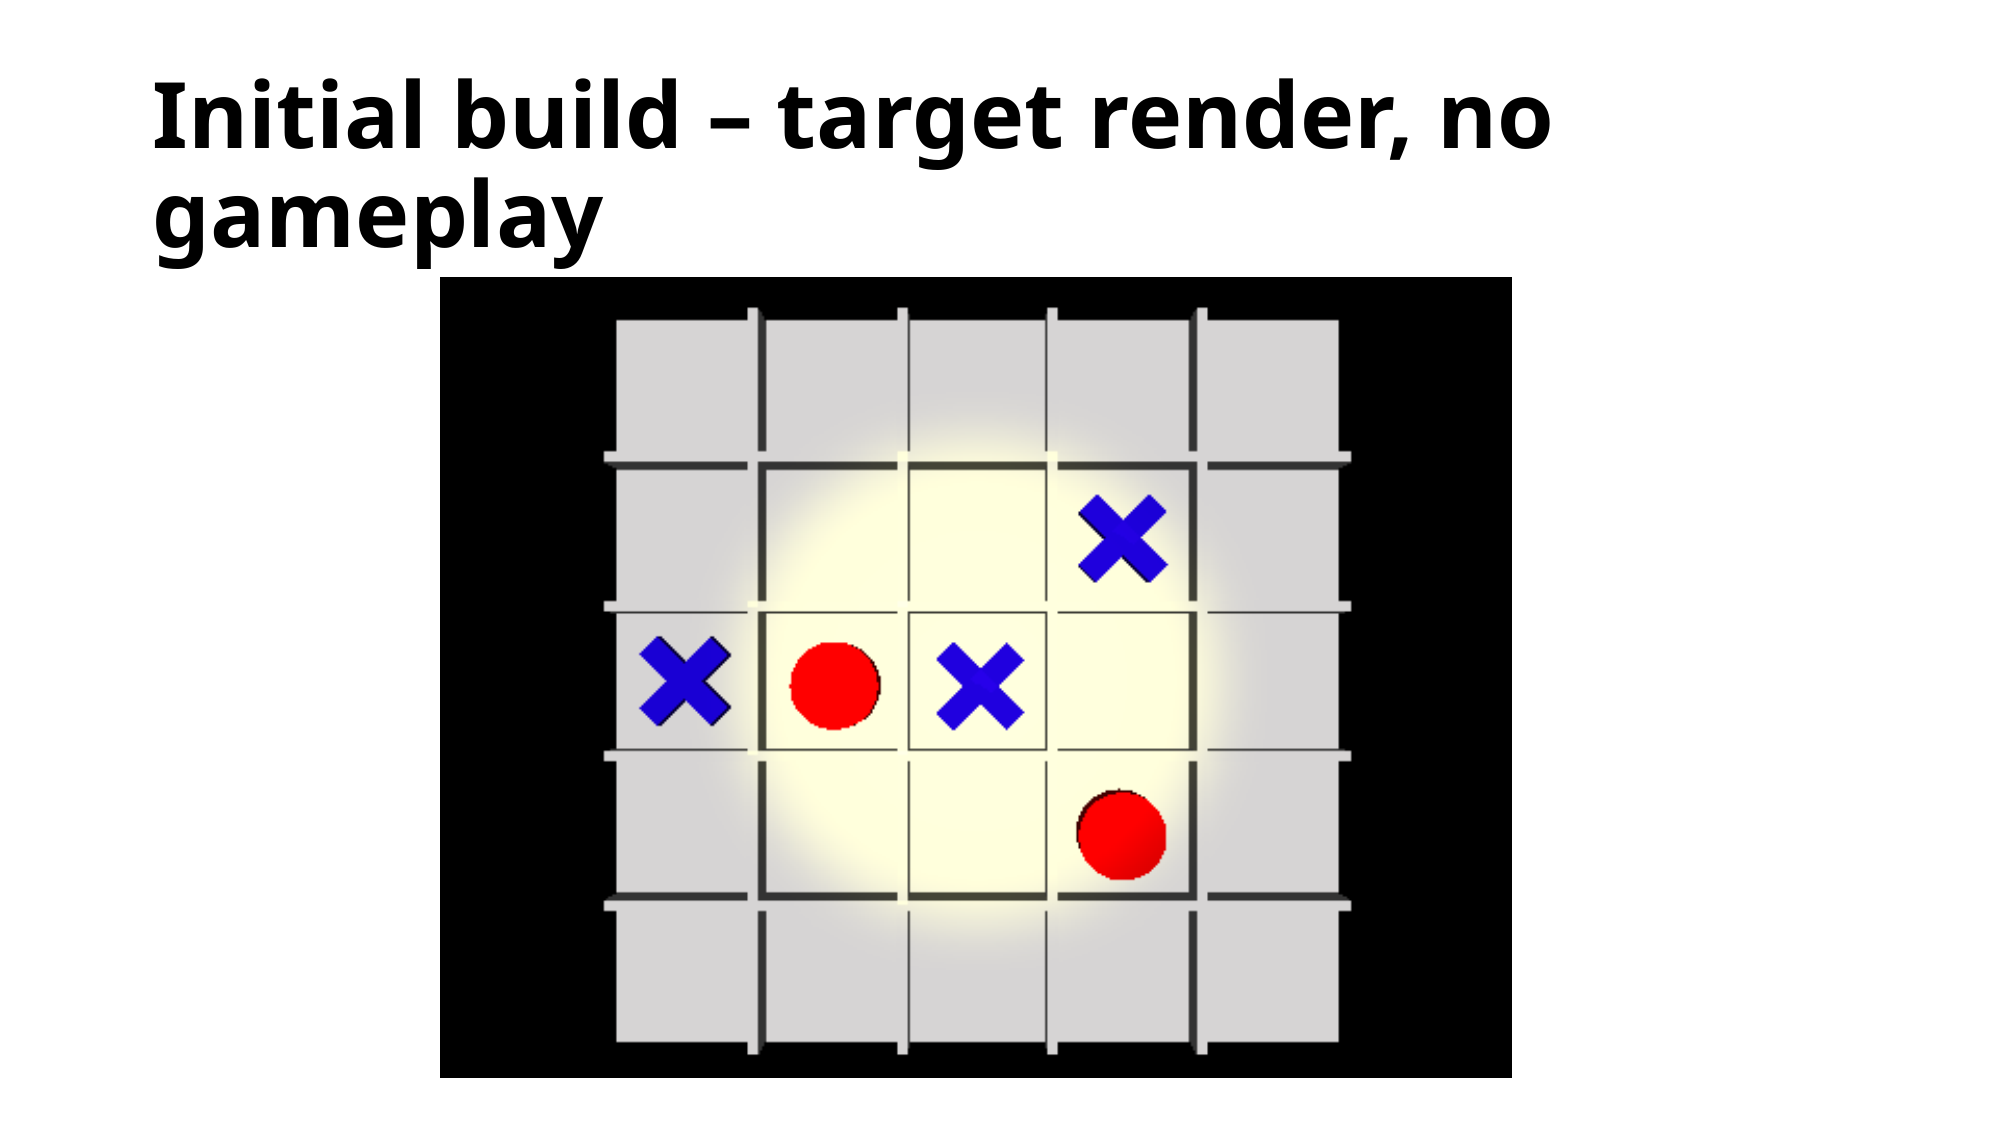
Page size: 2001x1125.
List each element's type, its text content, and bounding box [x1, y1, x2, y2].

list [440, 277, 1512, 1078]
title Initial build – target render, no gameplay [137, 59, 1941, 278]
